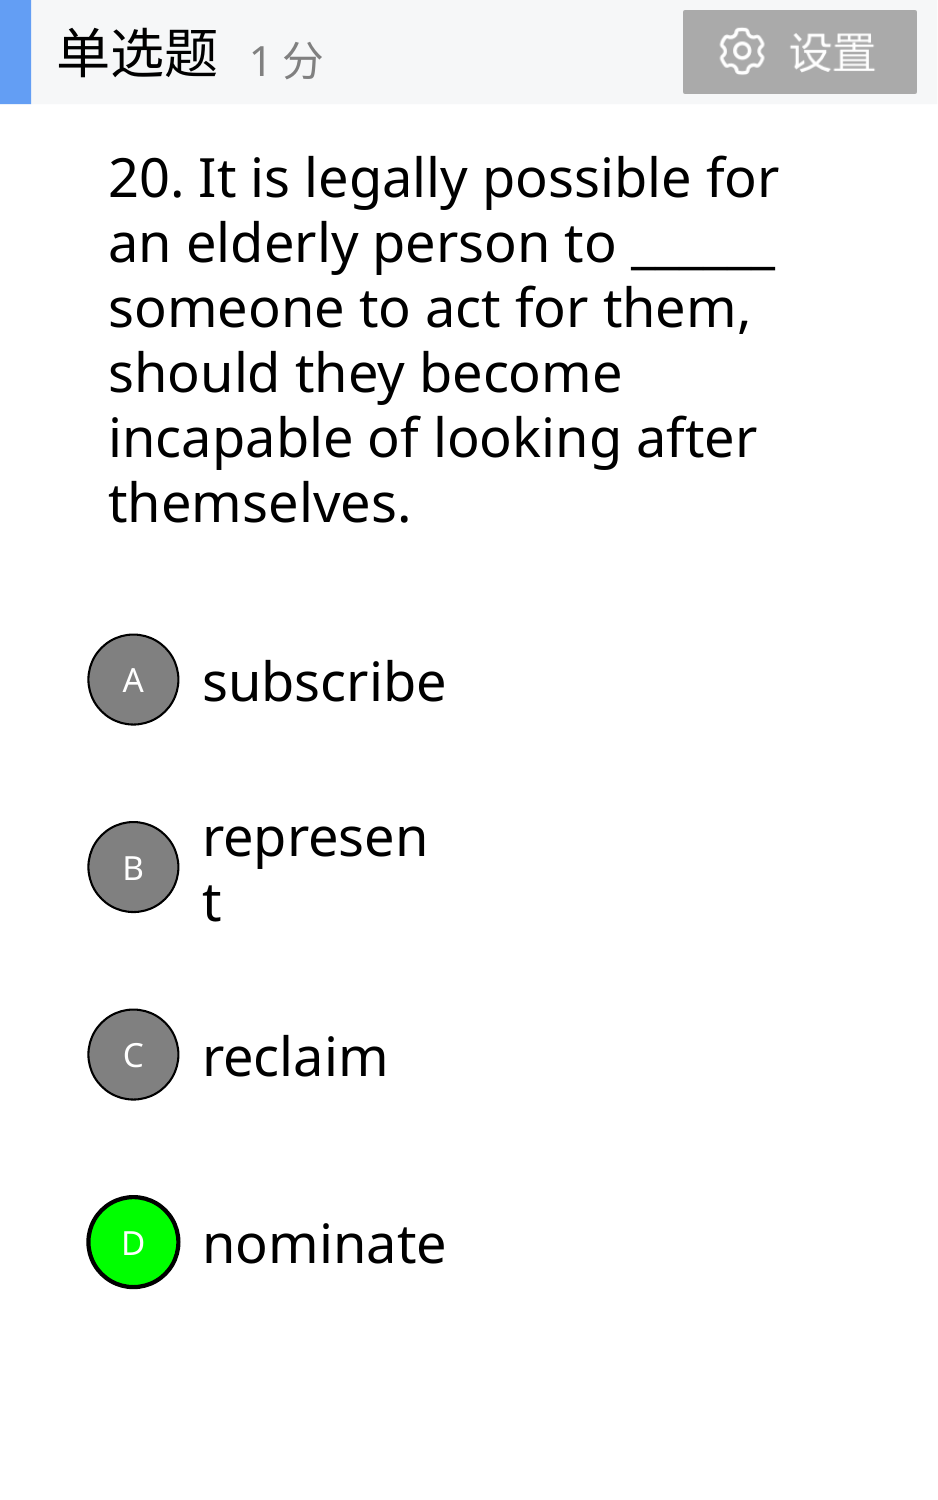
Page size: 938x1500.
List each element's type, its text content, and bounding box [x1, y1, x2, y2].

text_box A [87, 633, 180, 726]
text_box nominate [187, 1202, 464, 1282]
text_box 20. It is legally possible for an elderly person to ______ someone to act for them, should they become incapable of looking after themselves. [93, 136, 827, 541]
text_box subscribe [187, 639, 464, 720]
picture [683, 10, 917, 94]
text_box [0, 0, 938, 105]
text_box reclaim [187, 1014, 405, 1095]
text_box B [87, 821, 180, 914]
text_box C [87, 1008, 180, 1101]
text_box D [87, 1196, 180, 1289]
text_box represent [187, 794, 463, 940]
